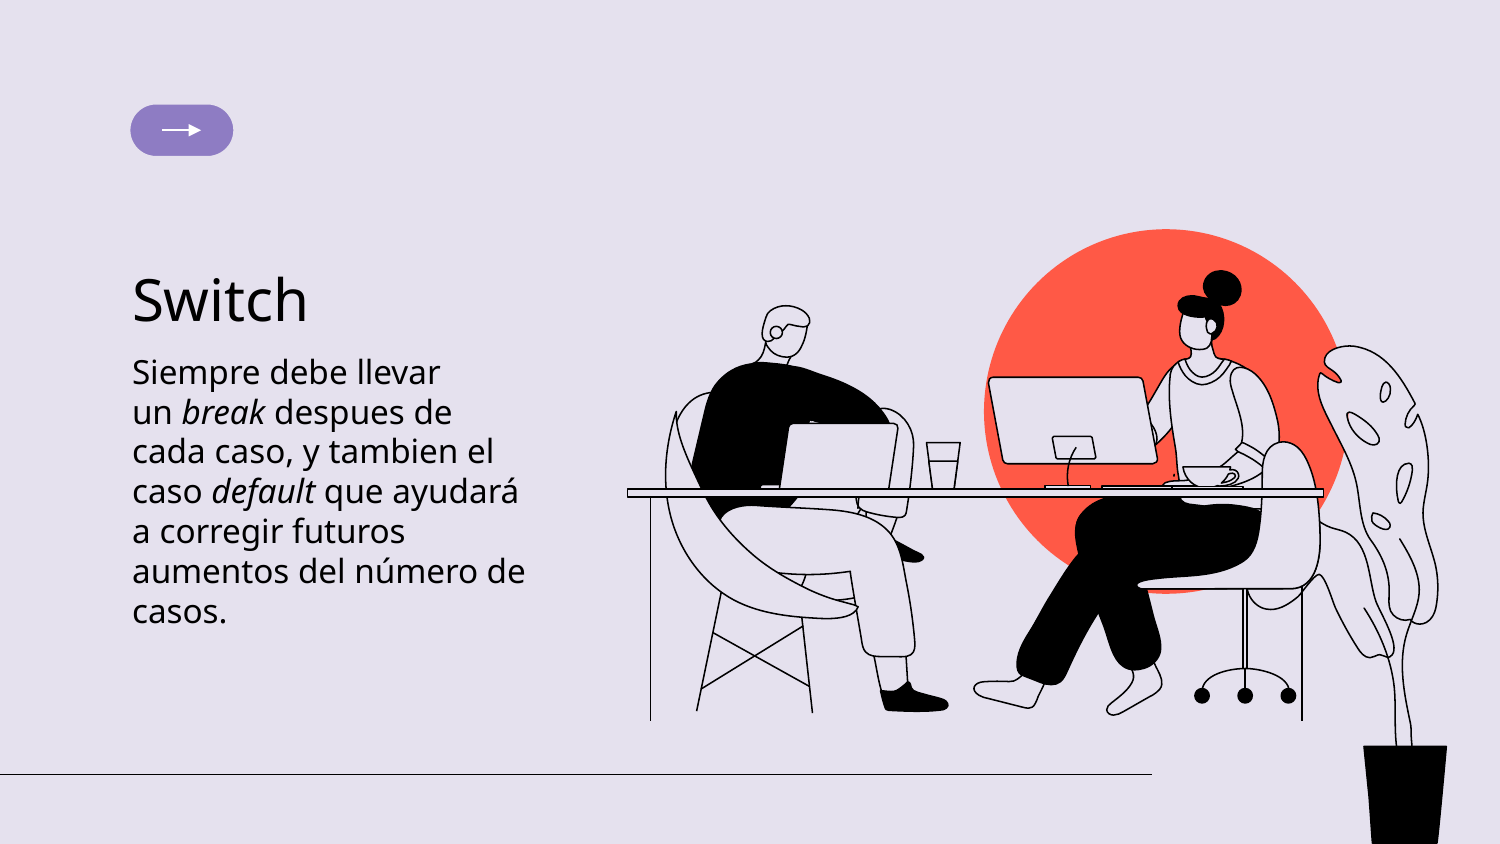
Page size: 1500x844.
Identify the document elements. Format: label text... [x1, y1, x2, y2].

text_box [1245, 345, 1447, 844]
text_box [1052, 229, 1280, 269]
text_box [627, 270, 1324, 721]
subtitle Siempre debe llevar un break despues de cada caso, y tambien el caso default que ayudará a corregir futuros aumentos del número de casos. [116, 335, 550, 531]
text_box [1328, 327, 1336, 344]
title Switch [116, 219, 682, 377]
